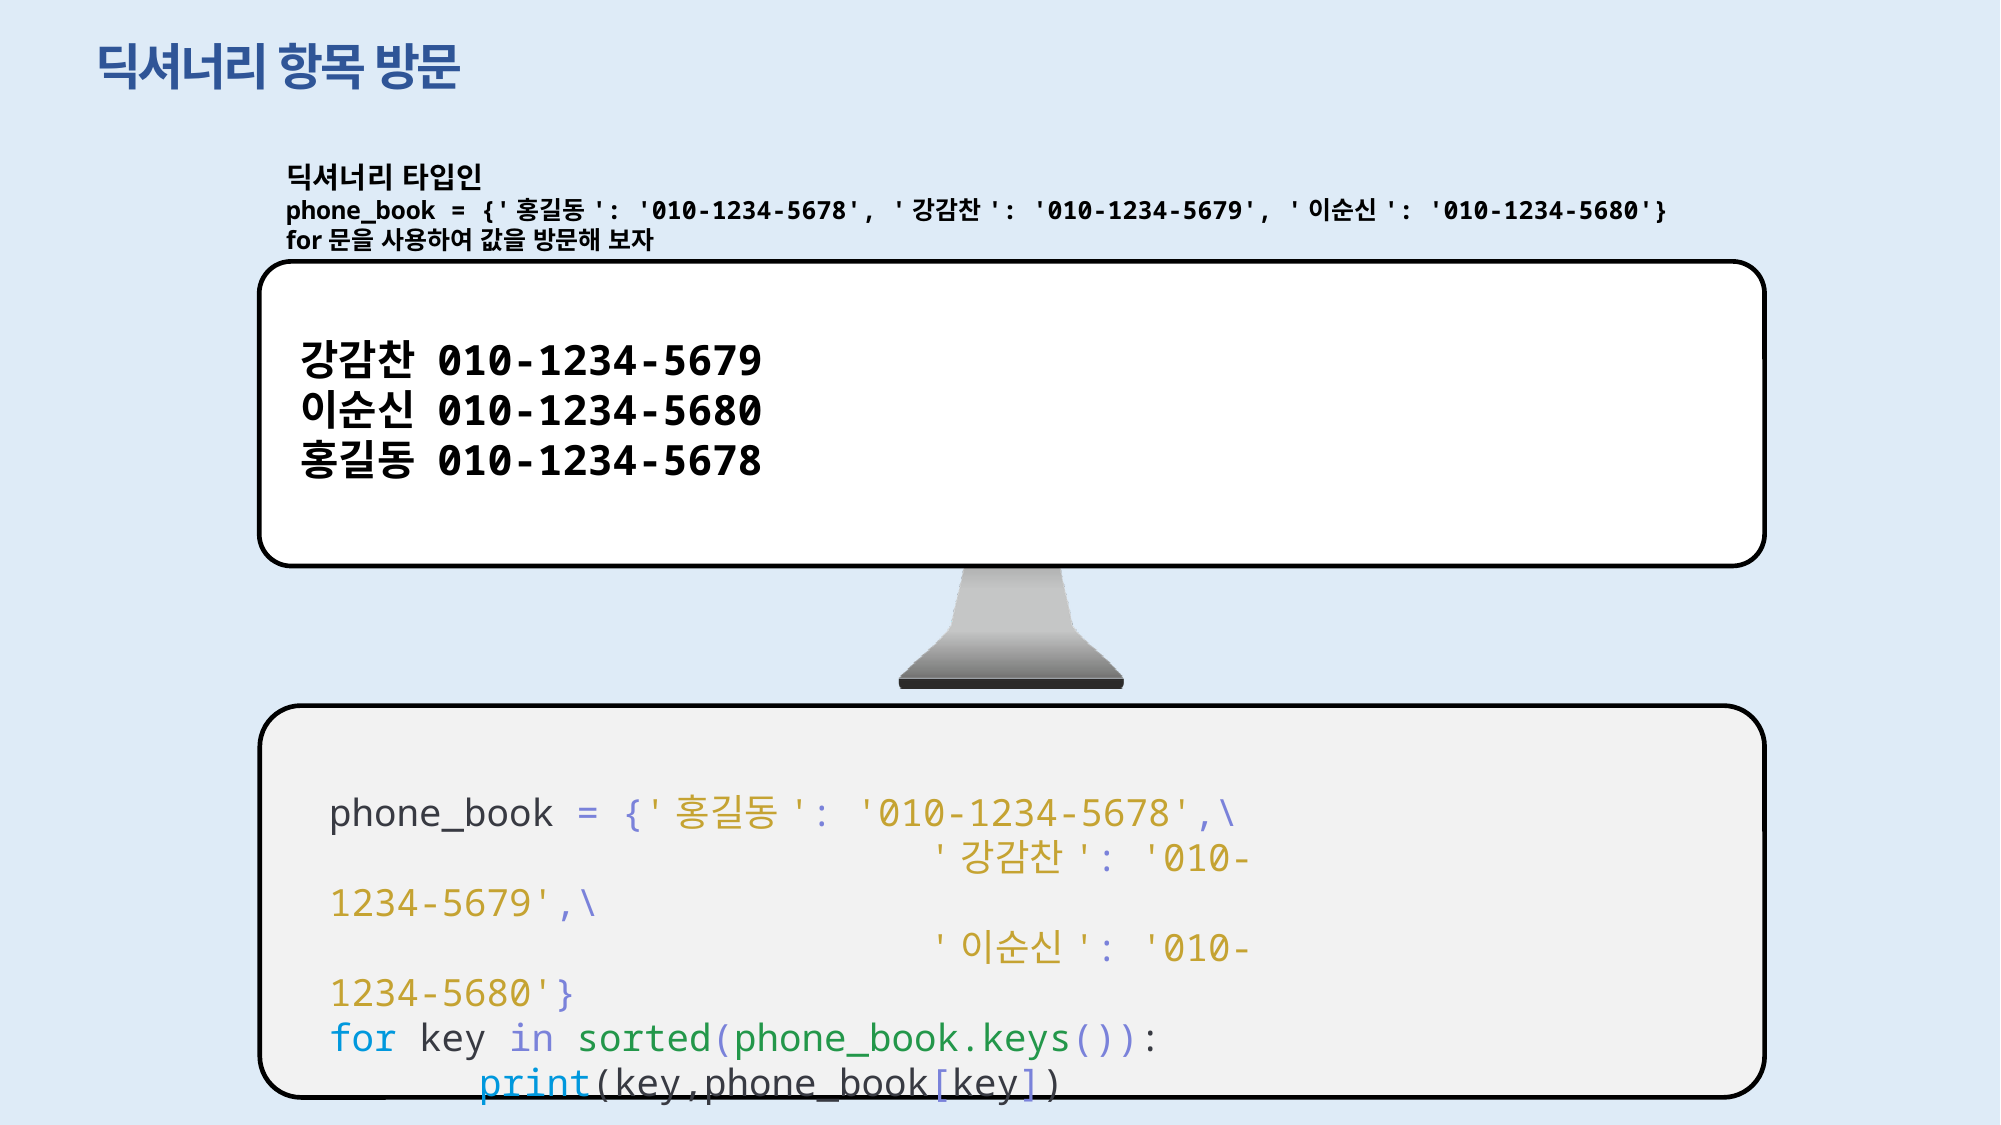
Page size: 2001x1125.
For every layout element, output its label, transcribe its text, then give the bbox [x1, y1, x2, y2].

text_box 딕셔너리 항목 방문 [0, 28, 2000, 103]
text_box 딕셔너리 타입인 phone_book = {'홍길동': '010-1234-5678', '강감찬': '010-1234-5679', '이순신': '010-1234-5680'} for문을 사용하여 값을 방문해 보자 [271, 152, 1753, 261]
text_box [258, 704, 1766, 1099]
text_box phone_book = {'홍길동': '010-1234-5678',\ '강감찬': '010-1234-5679',\ '이순신': '010-1234-5680'} for key in sorted(phone_book.keys()): print(key,phone_book[key]) [314, 781, 1315, 1112]
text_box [259, 261, 1765, 689]
